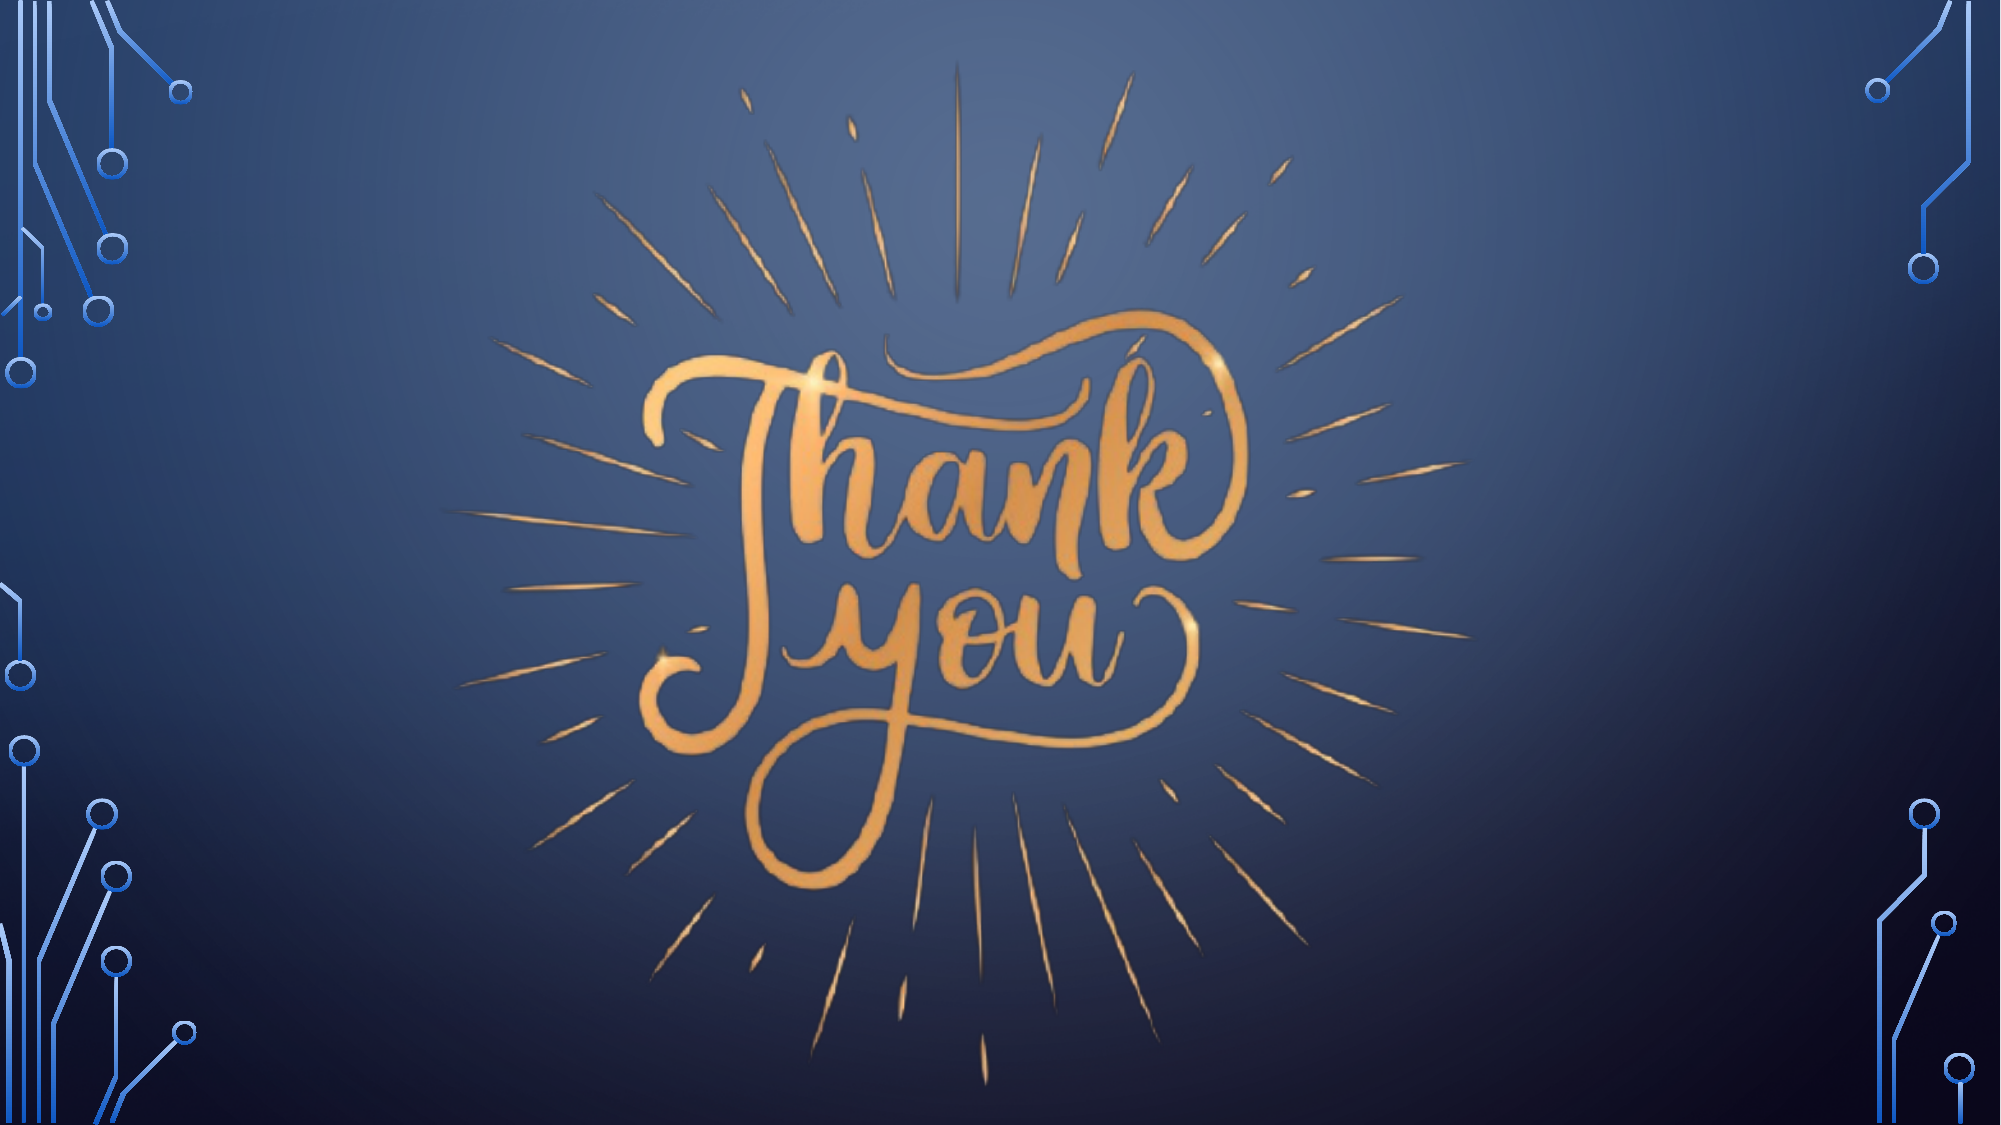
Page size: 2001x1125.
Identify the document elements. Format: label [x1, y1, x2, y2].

list [297, 0, 1619, 1125]
